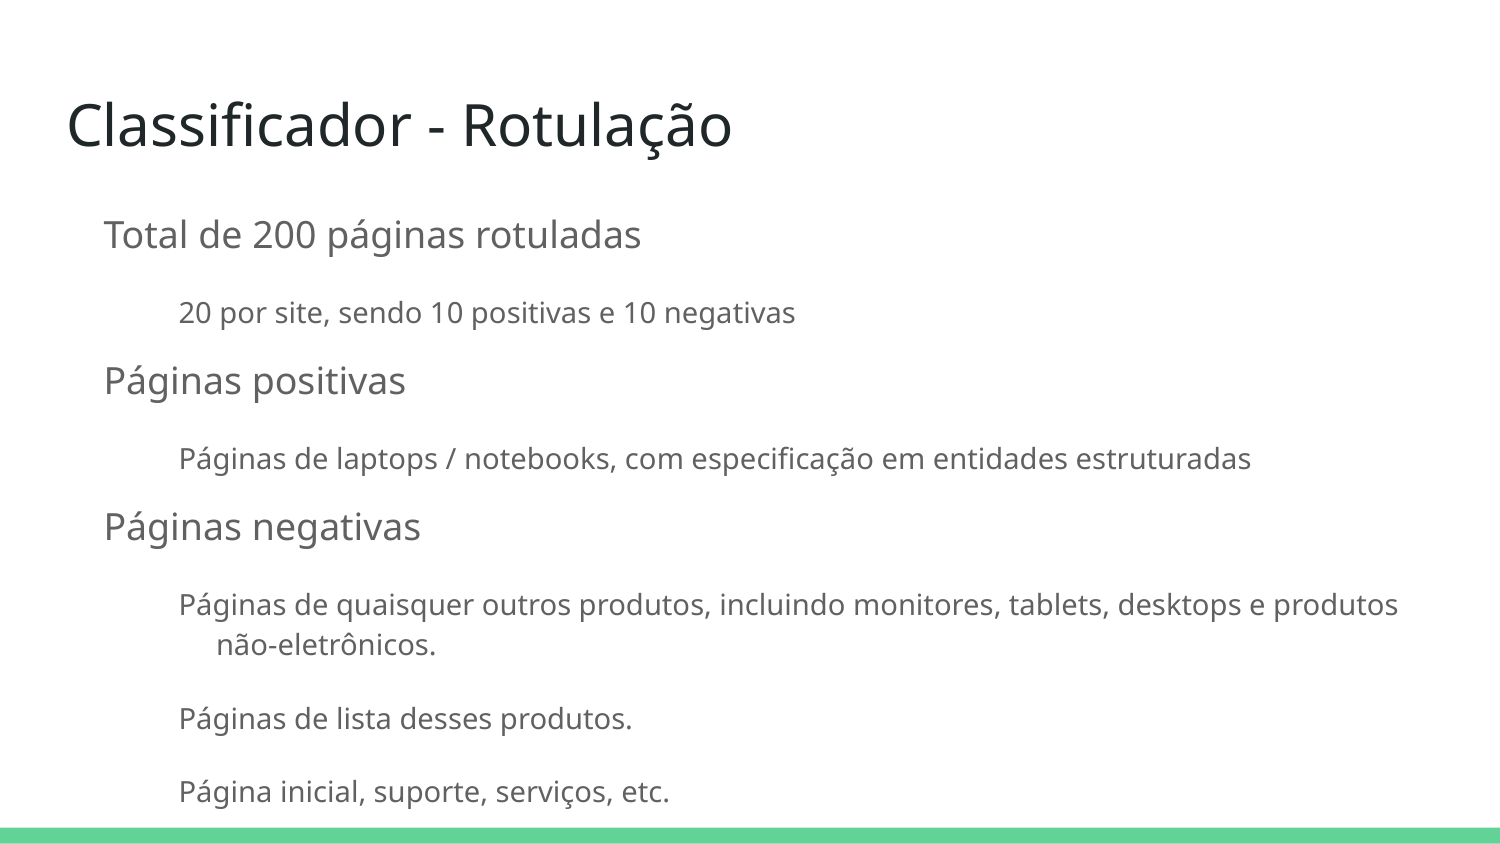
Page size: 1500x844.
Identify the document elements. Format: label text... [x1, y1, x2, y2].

title Classificador - Rotulação [51, 72, 1449, 167]
list Total de 200 páginas rotuladas 20 por site, sendo 10 positivas e 10 negativas Páginas positivas Páginas de laptops / notebooks, com especificação em entidades estruturadas Páginas negativas Páginas de quaisquer outros produtos, incluindo monitores, tablets, desktops e produtos não-eletrônicos. Páginas de lista desses produtos. Página inicial, suporte, serviços, etc. [51, 189, 1449, 750]
